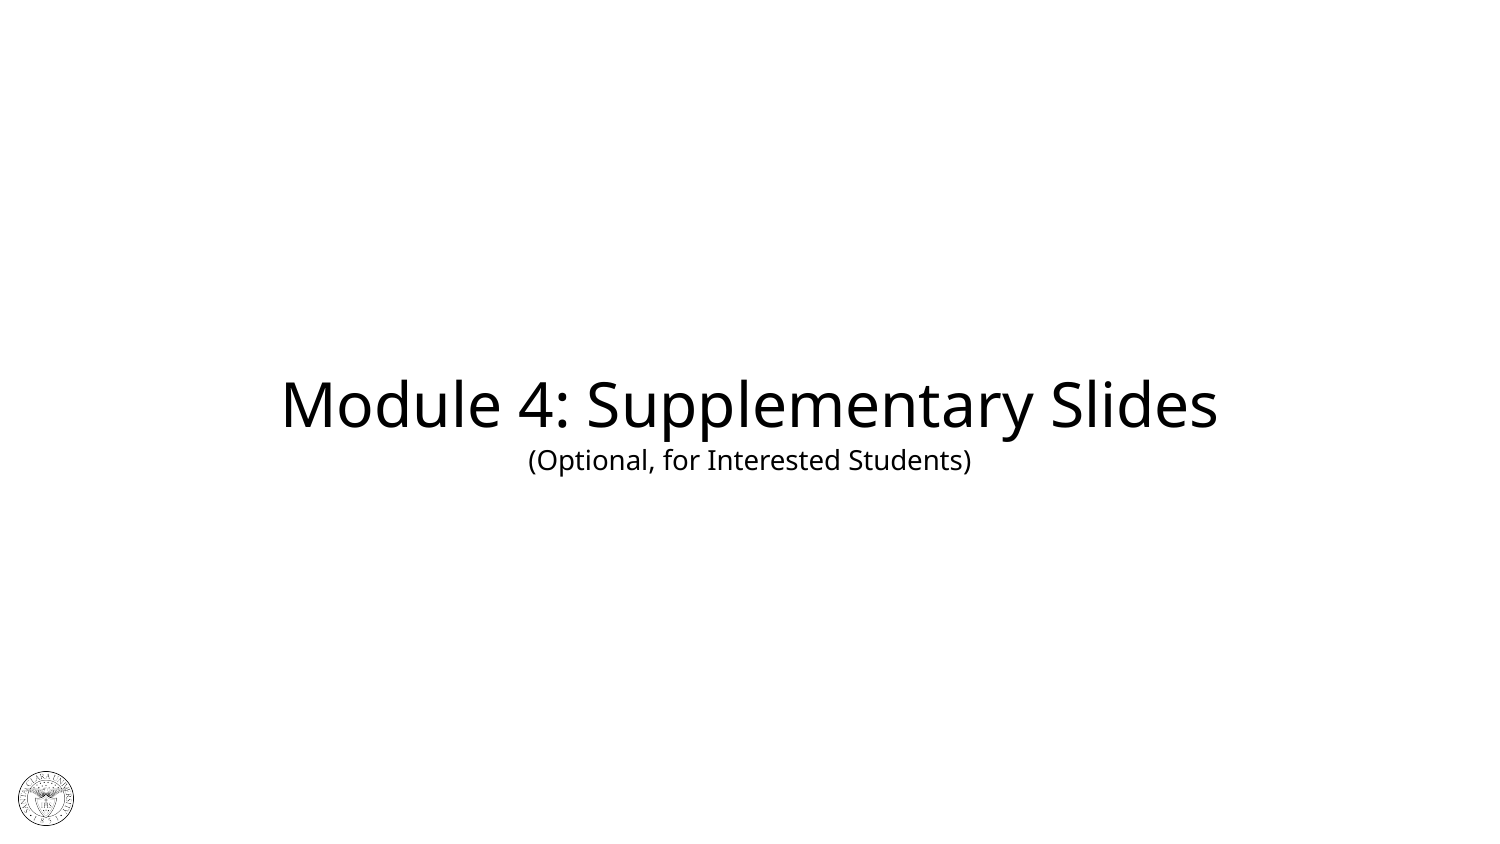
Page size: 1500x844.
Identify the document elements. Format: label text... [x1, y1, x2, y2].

title Module 4: Supplementary Slides (Optional, for Interested Students) [187, 336, 1313, 508]
picture [18, 771, 74, 826]
